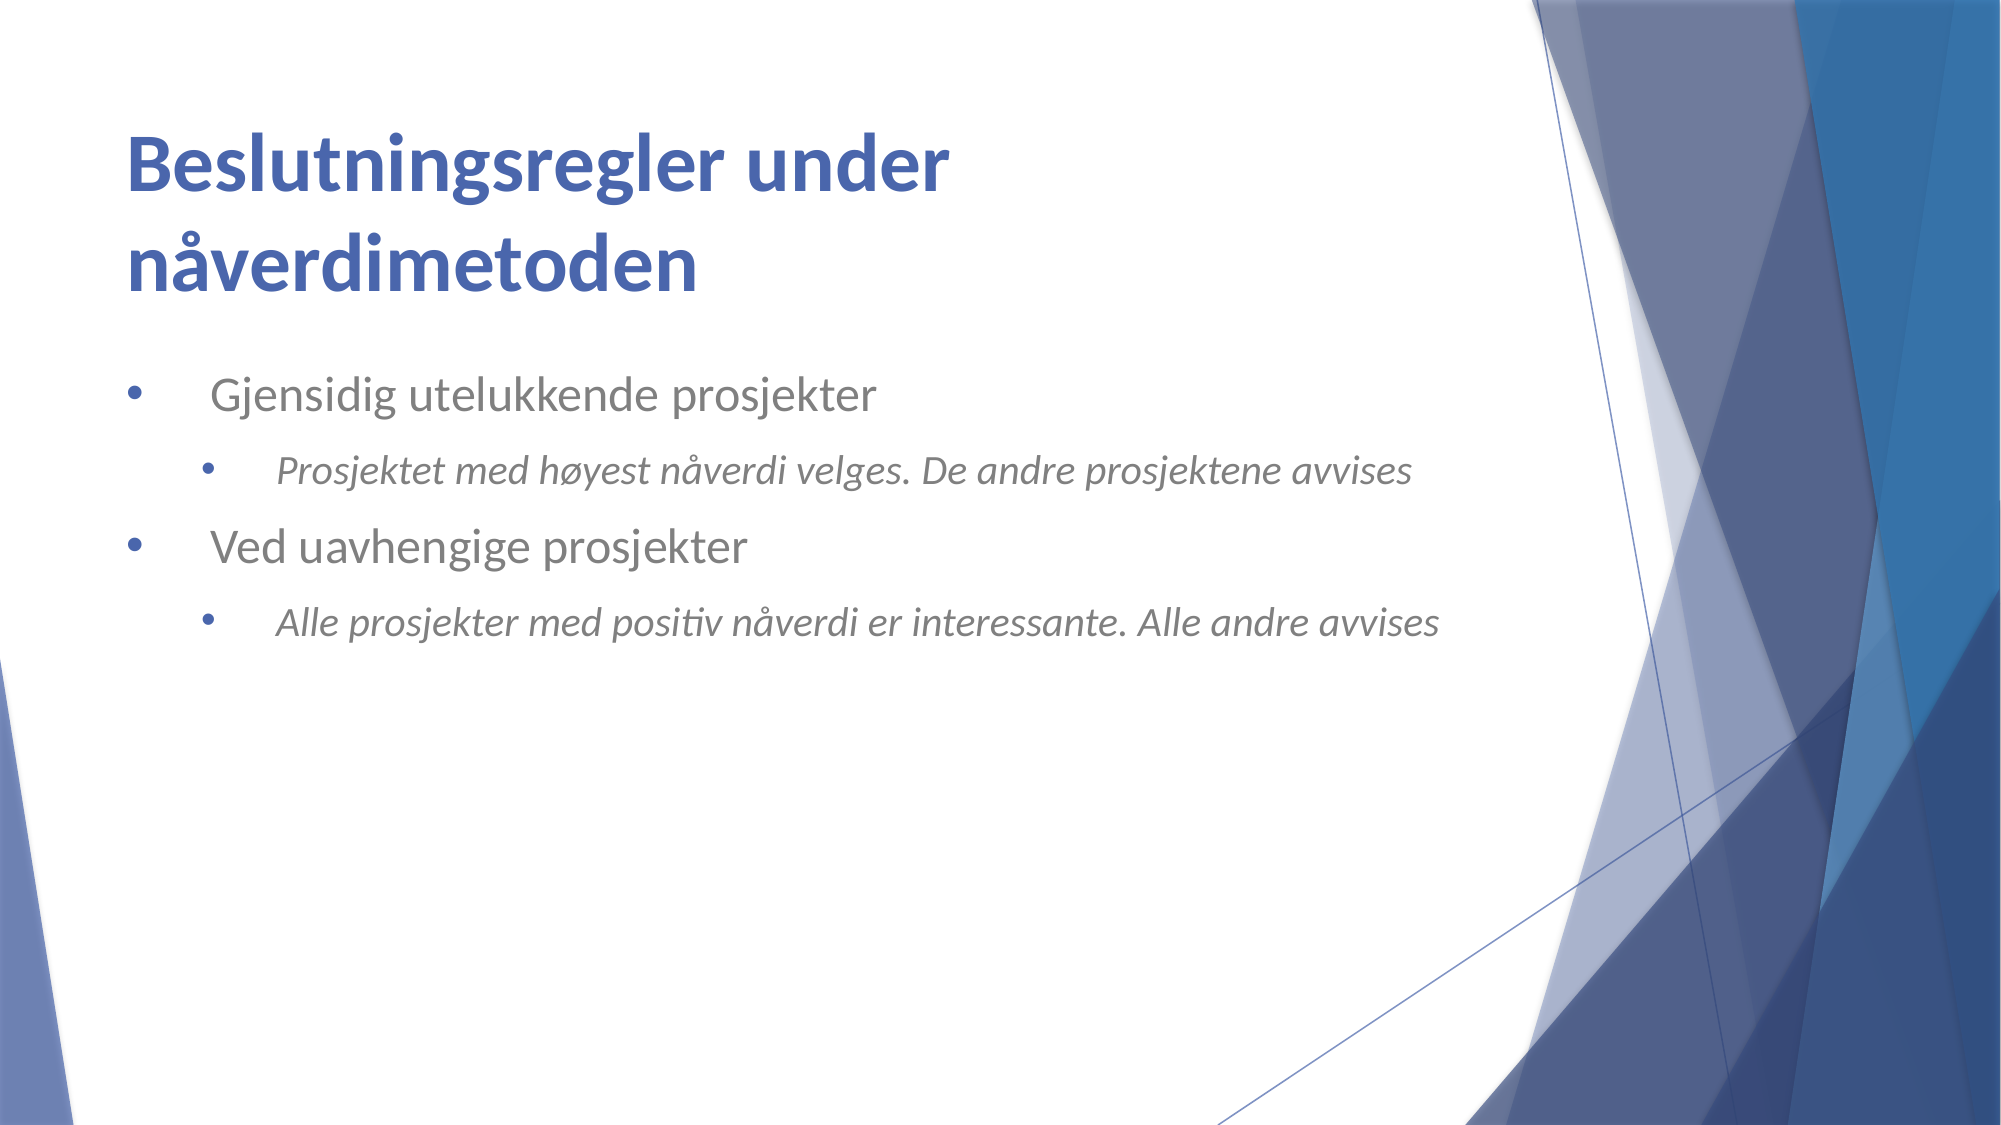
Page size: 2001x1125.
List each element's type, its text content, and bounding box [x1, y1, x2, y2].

title Beslutningsregler under nåverdimetoden [111, 99, 1522, 317]
list Gjensidig utelukkende prosjekter Prosjektet med høyest nåverdi velges. De andre prosjektene avvises Ved uavhengige prosjekter Alle prosjekter med positiv nåverdi er interessante. Alle andre avvises [111, 354, 1522, 992]
